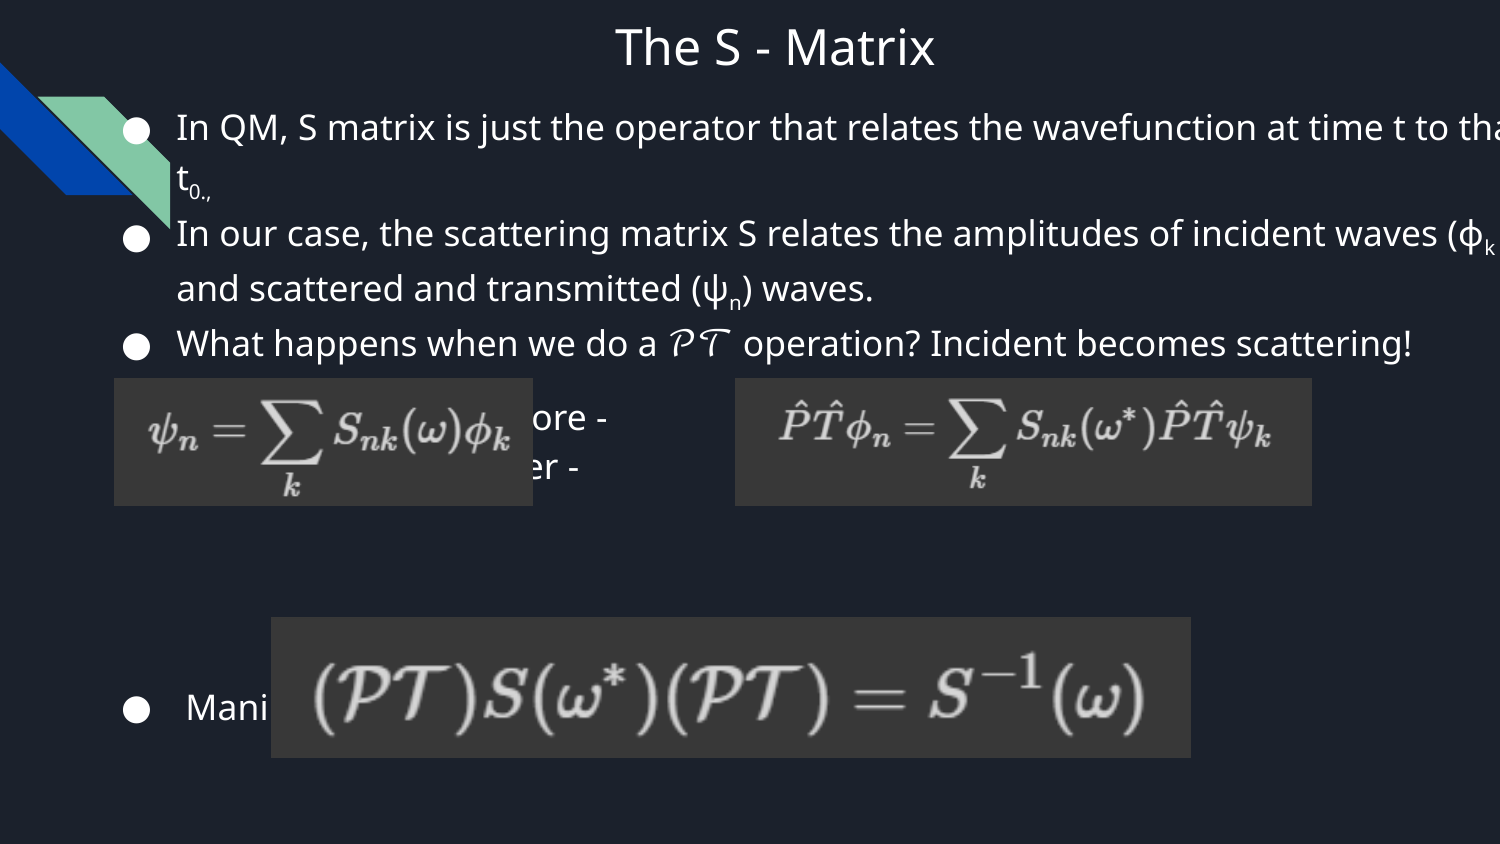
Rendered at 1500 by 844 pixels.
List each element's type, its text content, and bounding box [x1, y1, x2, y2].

list In QM, S matrix is just the operator that relates the wavefunction at time t to that at t0., In our case, the scattering matrix S relates the amplitudes of incident waves (фk ), and scattered and transmitted (ψn) waves. What happens when we do a 𝒫𝒯 operation? Incident becomes scattering! Before - After - Manipulating these 2, gives a very important equation - [86, 83, 1500, 844]
picture [735, 378, 1312, 506]
picture [113, 378, 534, 506]
picture [270, 617, 1191, 758]
title The S - Matrix [212, 0, 1339, 83]
